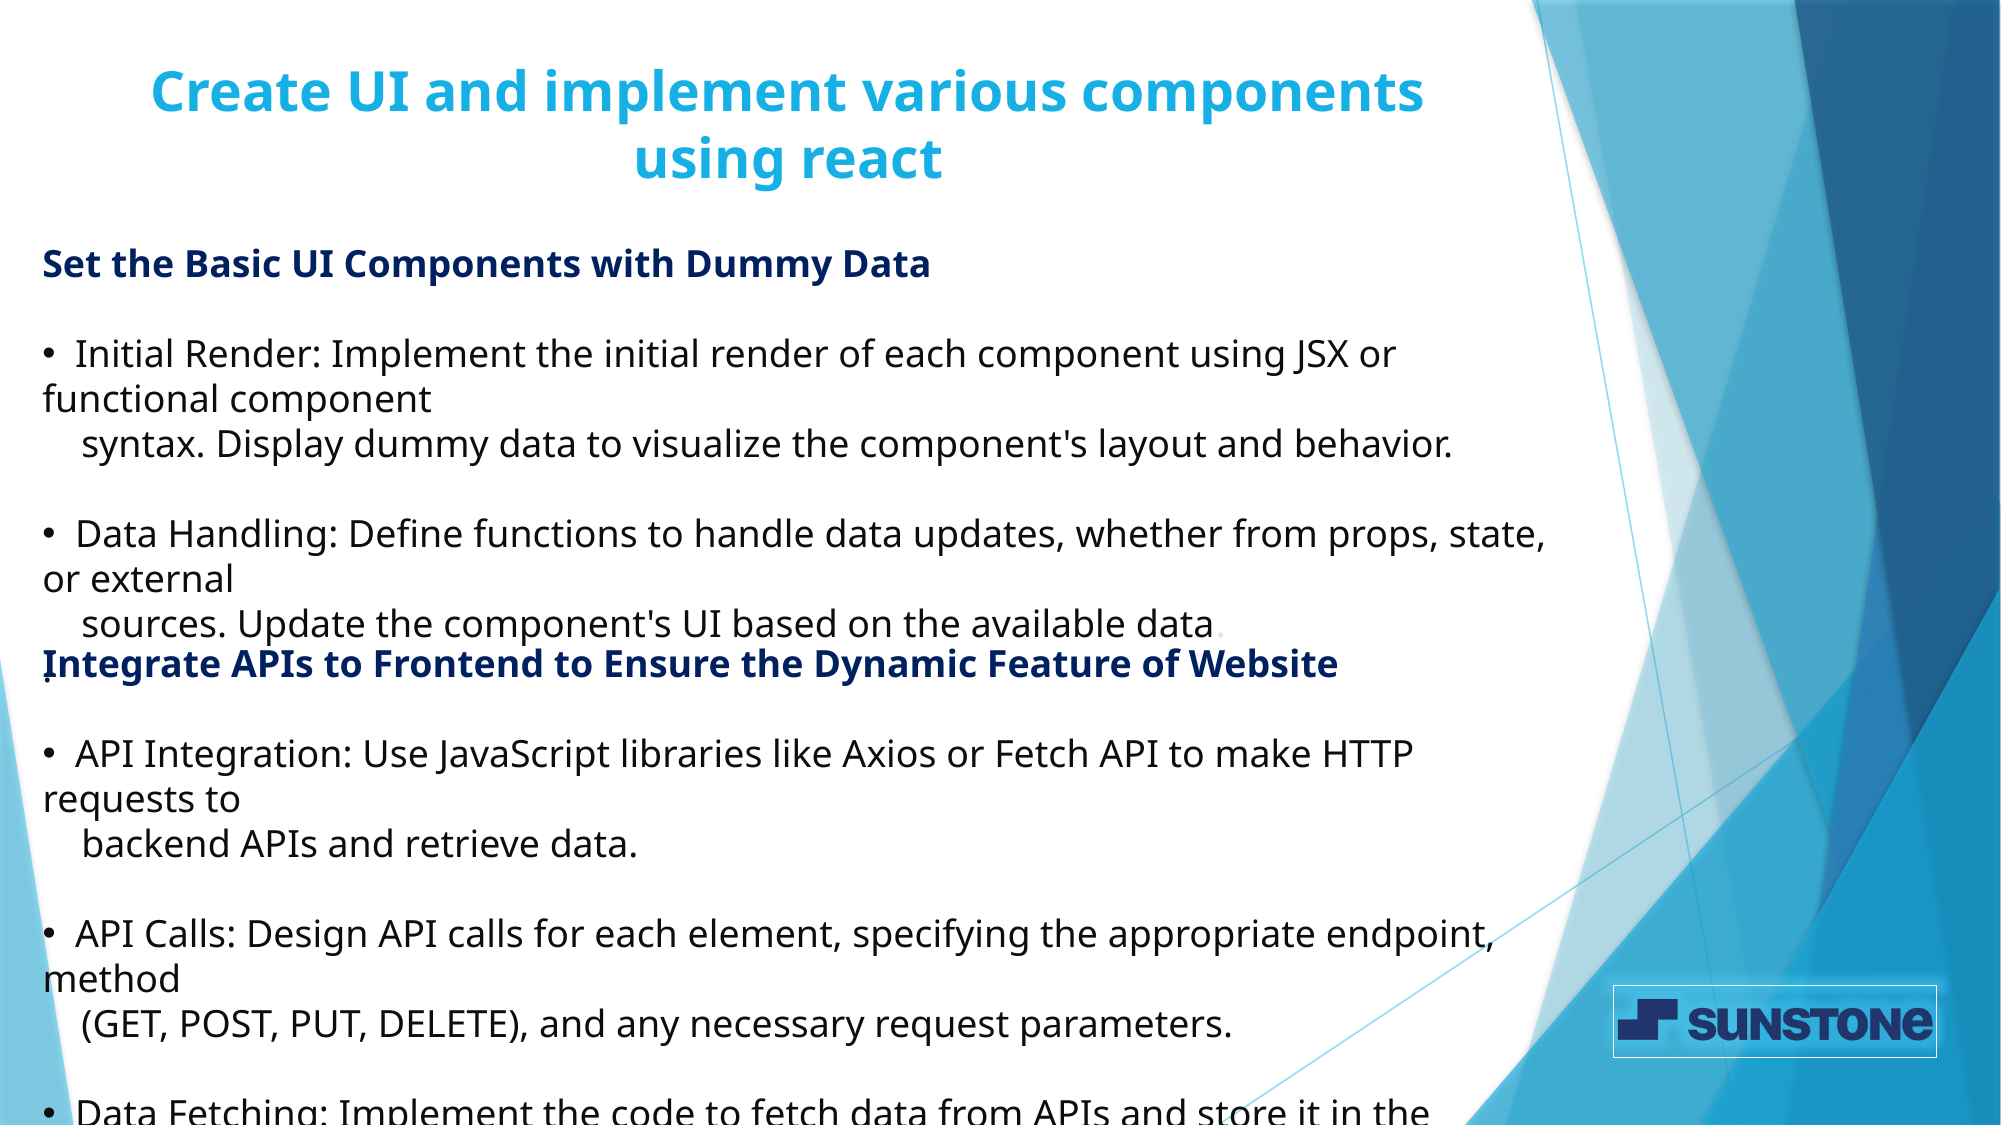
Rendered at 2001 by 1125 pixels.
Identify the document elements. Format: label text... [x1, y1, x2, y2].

picture [1612, 985, 1938, 1059]
title Create UI and implement various components using react [83, 48, 1494, 232]
text_box Integrate APIs to Frontend to Ensure the Dynamic Feature of Website API Integration: Use JavaScript libraries like Axios or Fetch API to make HTTP requests to backend APIs and retrieve data. API Calls: Design API calls for each element, specifying the appropriate endpoint, method (GET, POST, PUT, DELETE), and any necessary request parameters. Data Fetching: Implement the code to fetch data from APIs and store it in the component’s state or a global store like Redux. [27, 632, 1525, 1125]
text_box Set the Basic UI Components with Dummy Data Initial Render: Implement the initial render of each component using JSX or functional component syntax. Display dummy data to visualize the component's layout and behavior. Data Handling: Define functions to handle data updates, whether from props, state, or external sources. Update the component's UI based on the available data. . [27, 232, 1582, 698]
